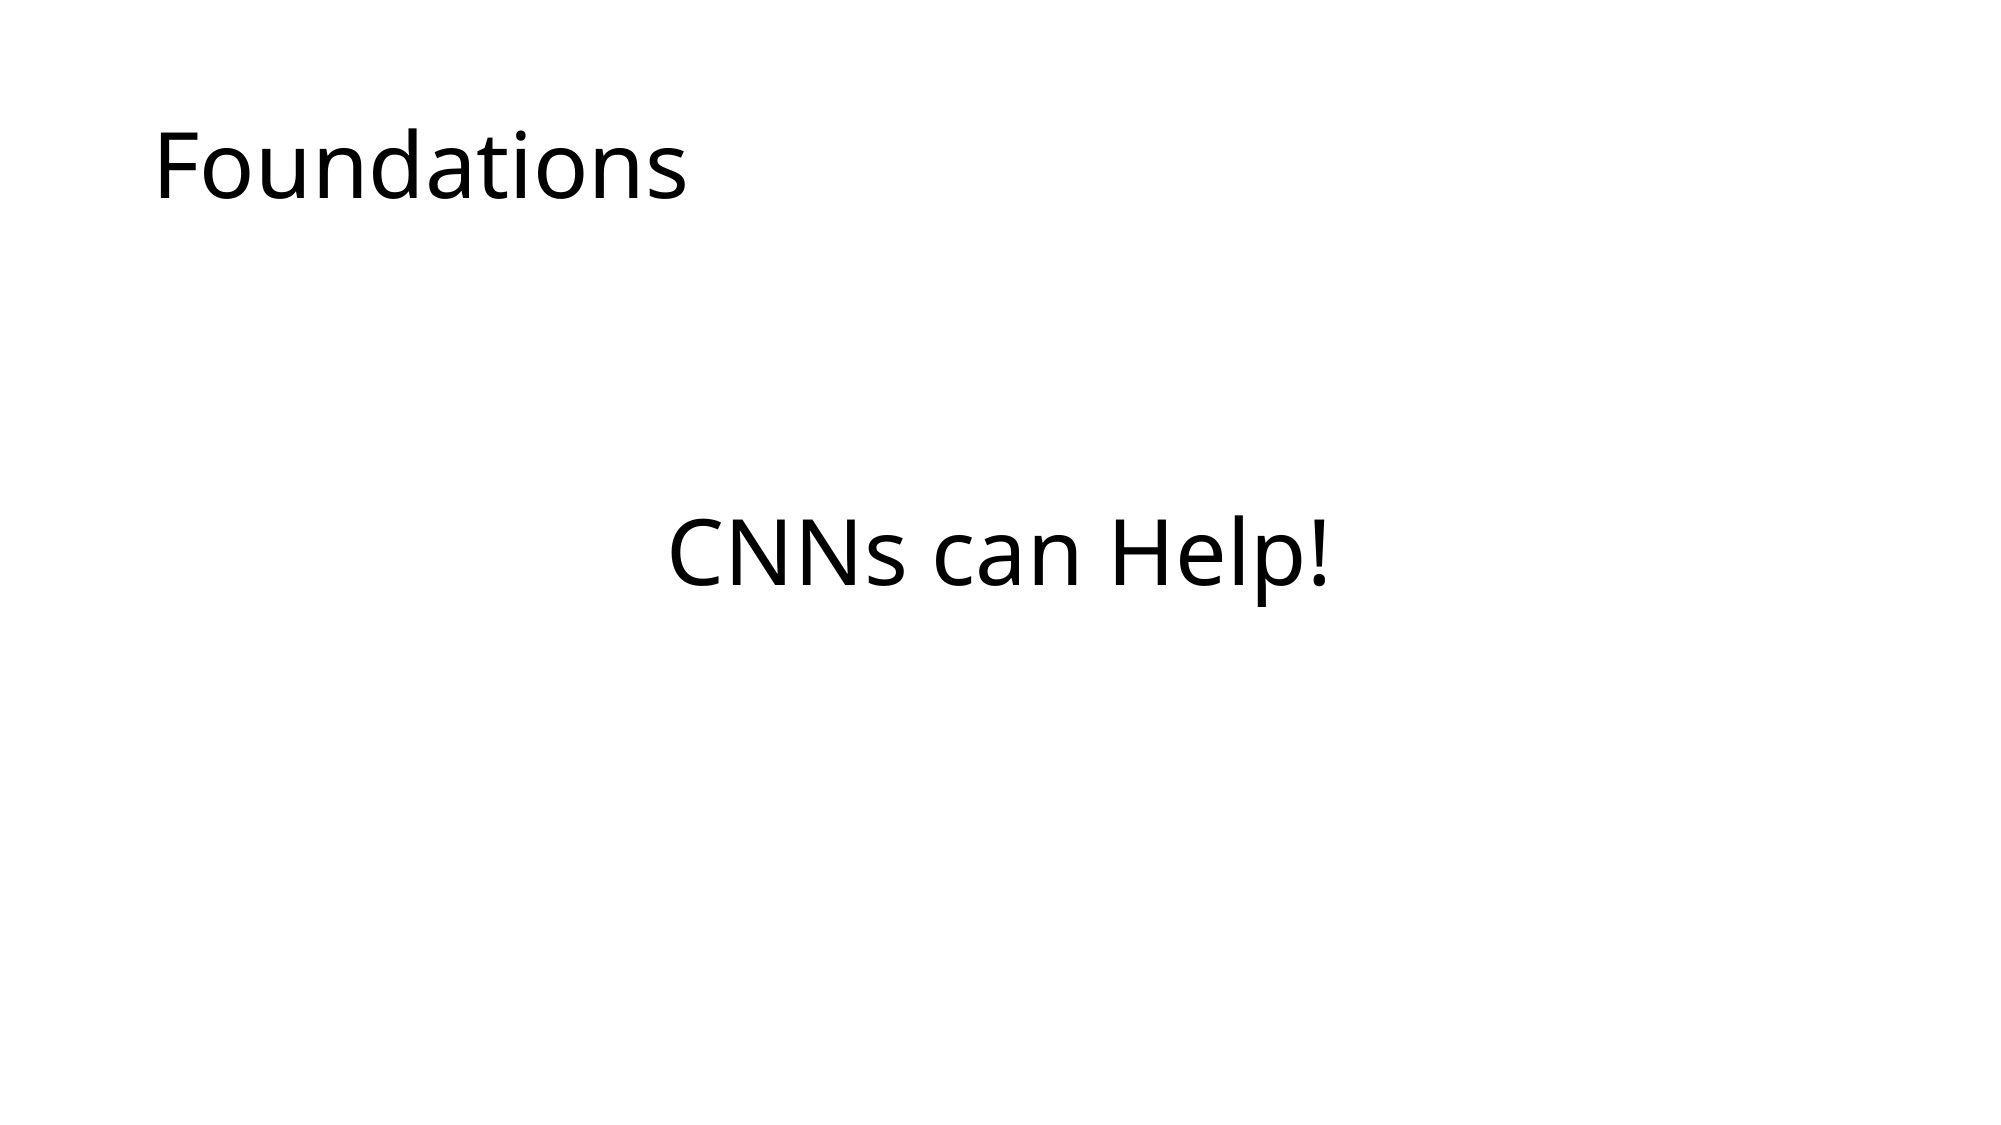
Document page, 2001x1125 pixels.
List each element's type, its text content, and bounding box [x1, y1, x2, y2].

title CNNs can Help! [137, 446, 1863, 665]
text_box Foundations [137, 59, 1863, 278]
